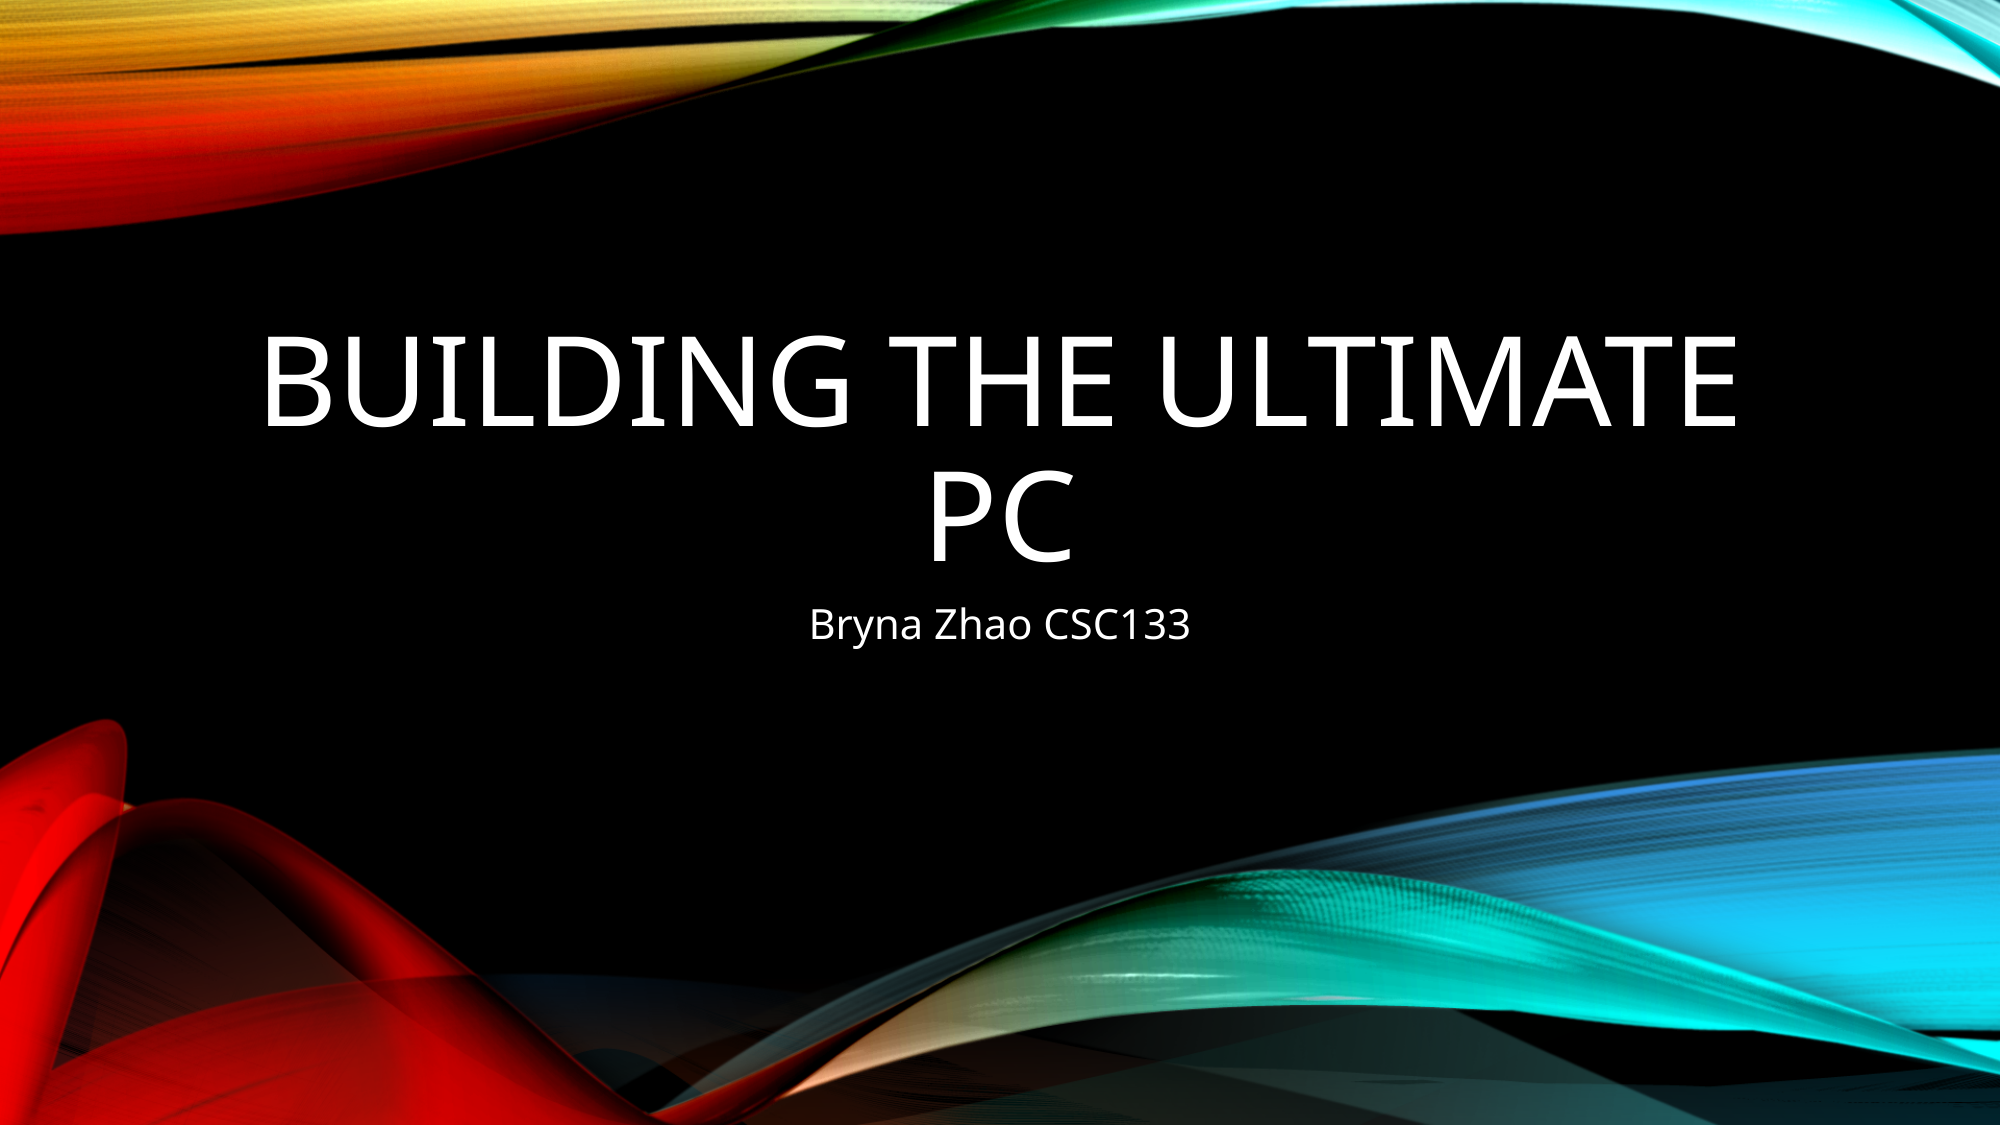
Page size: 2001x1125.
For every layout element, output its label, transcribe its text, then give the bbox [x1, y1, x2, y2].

subtitle Bryna Zhao CSC133 [225, 595, 1775, 709]
picture [0, 717, 2000, 1125]
title BUILDING THE ULTIMATE PC [168, 296, 1832, 596]
picture [0, 0, 2000, 237]
